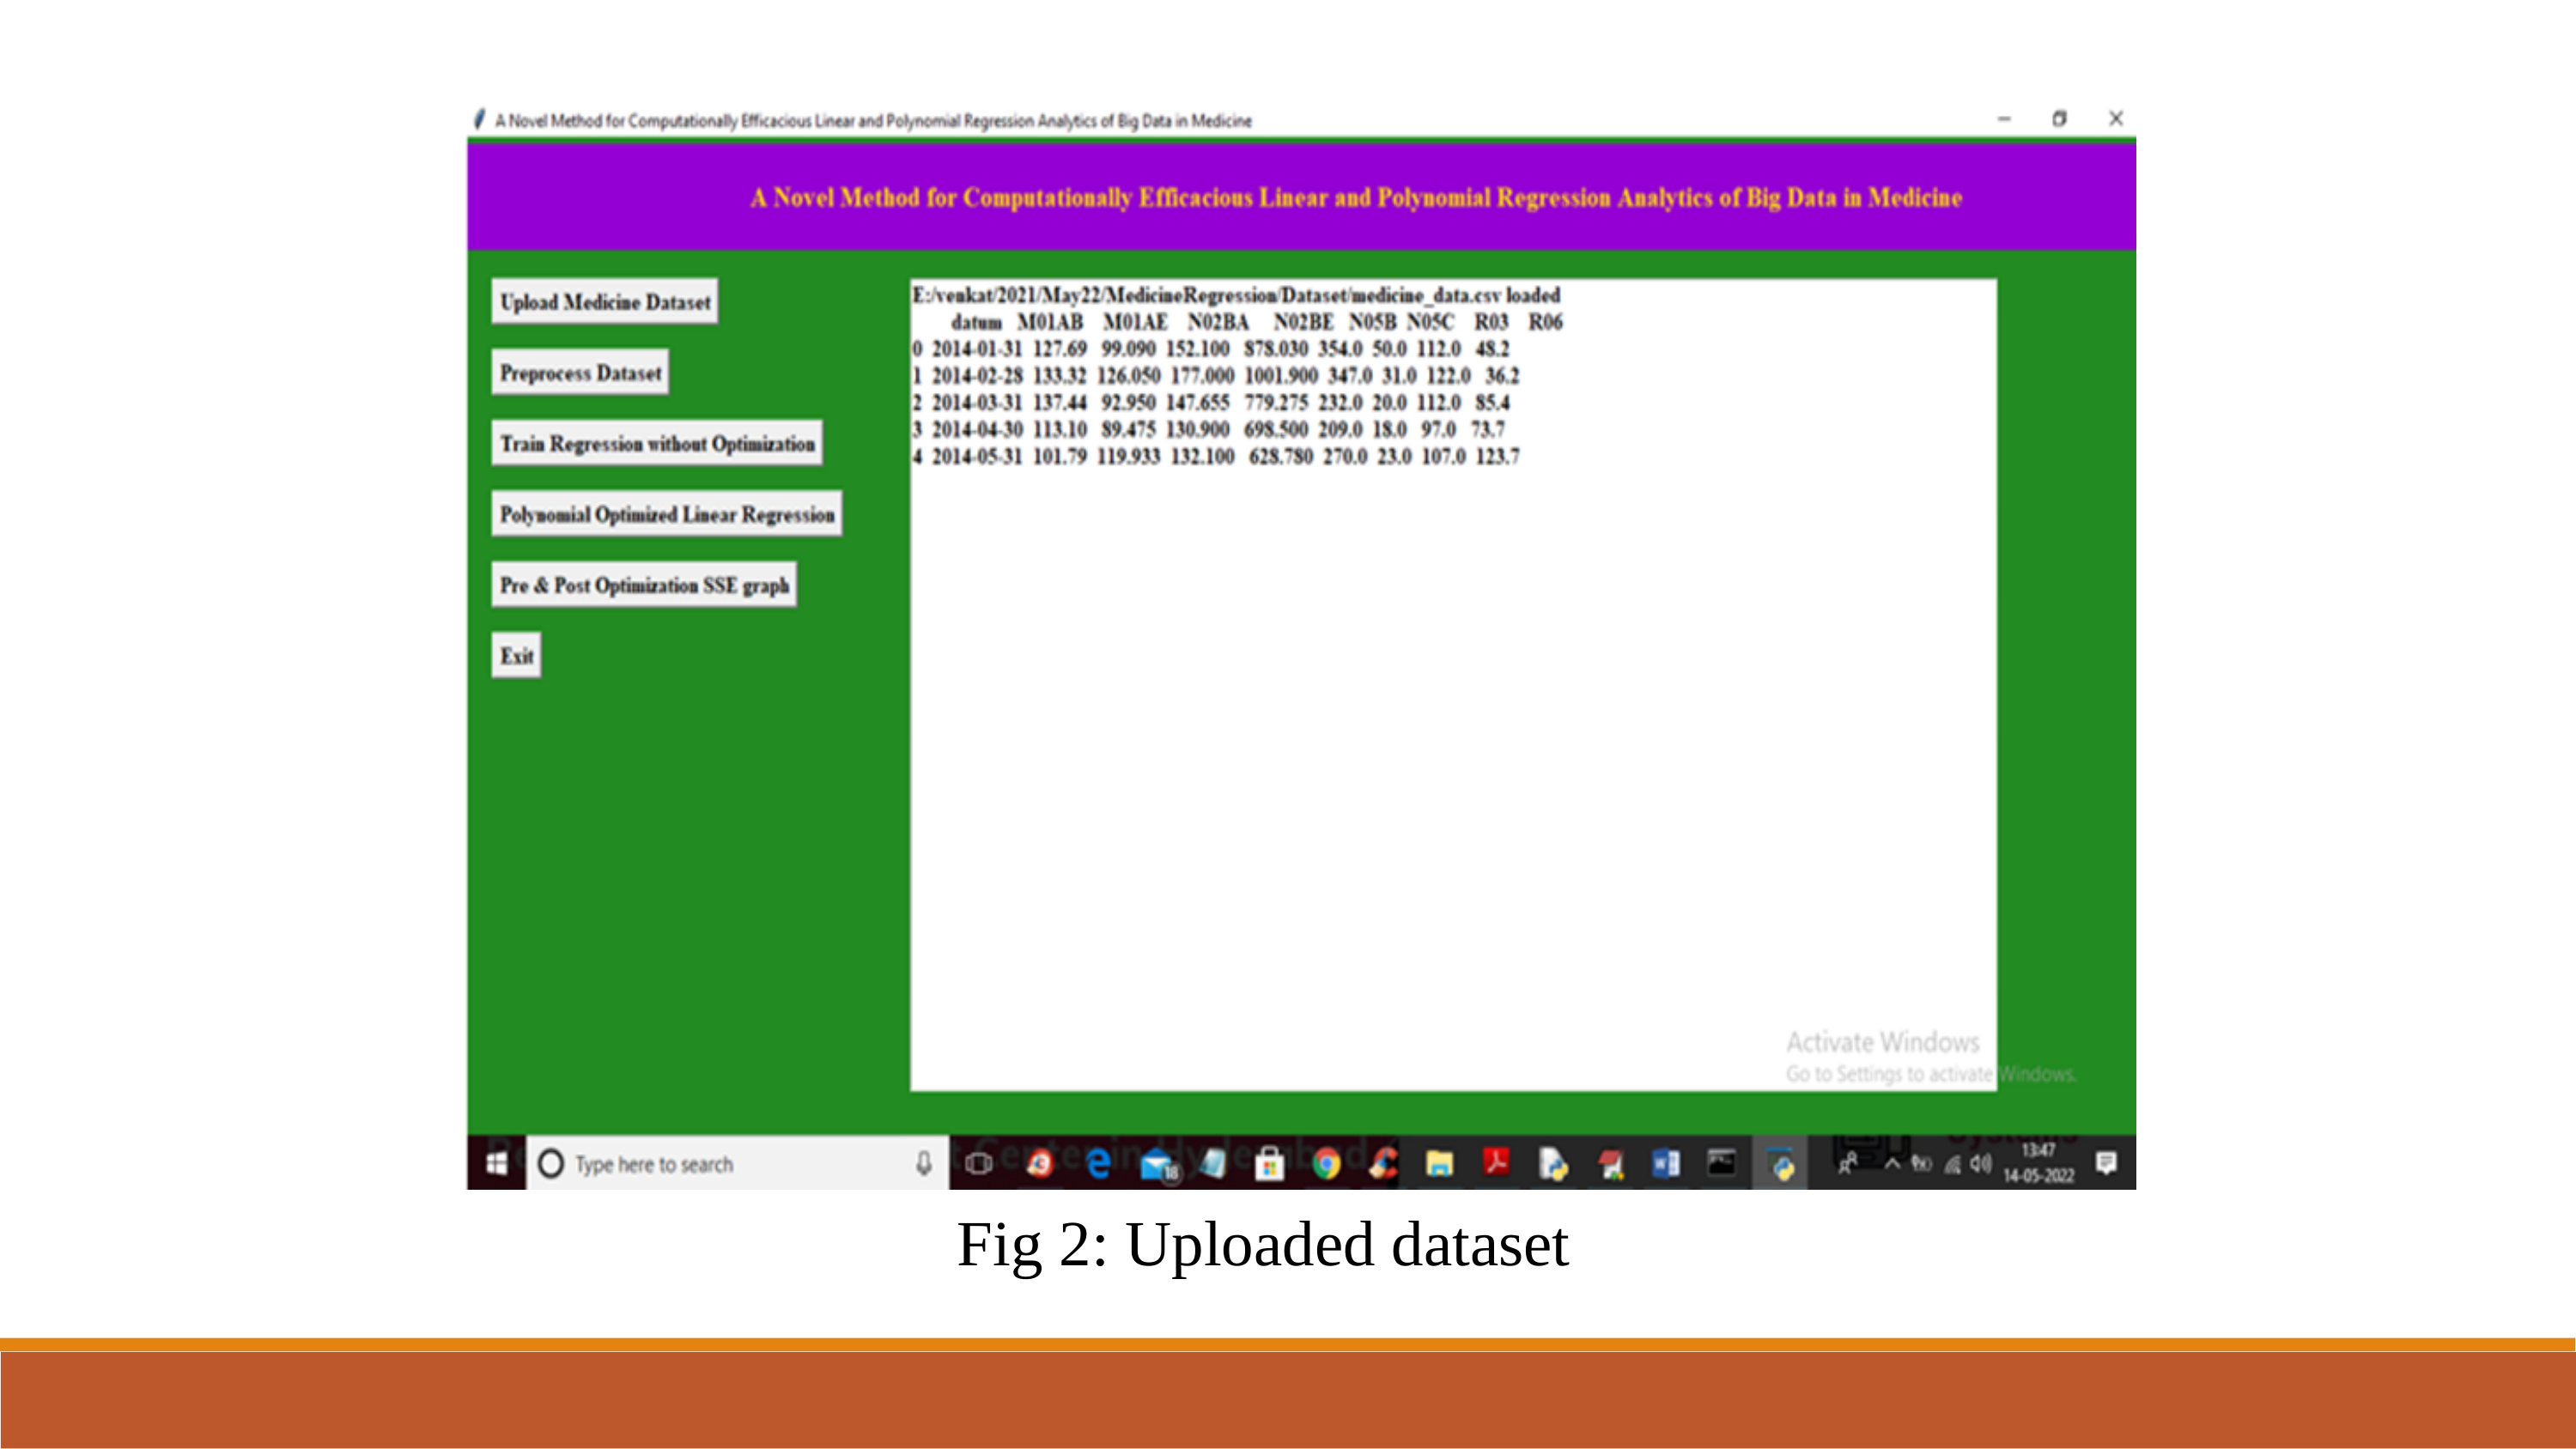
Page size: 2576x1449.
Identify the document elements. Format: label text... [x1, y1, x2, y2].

text_box Fig 2: Uploaded dataset [944, 1194, 2233, 1285]
picture [460, 105, 2136, 1190]
